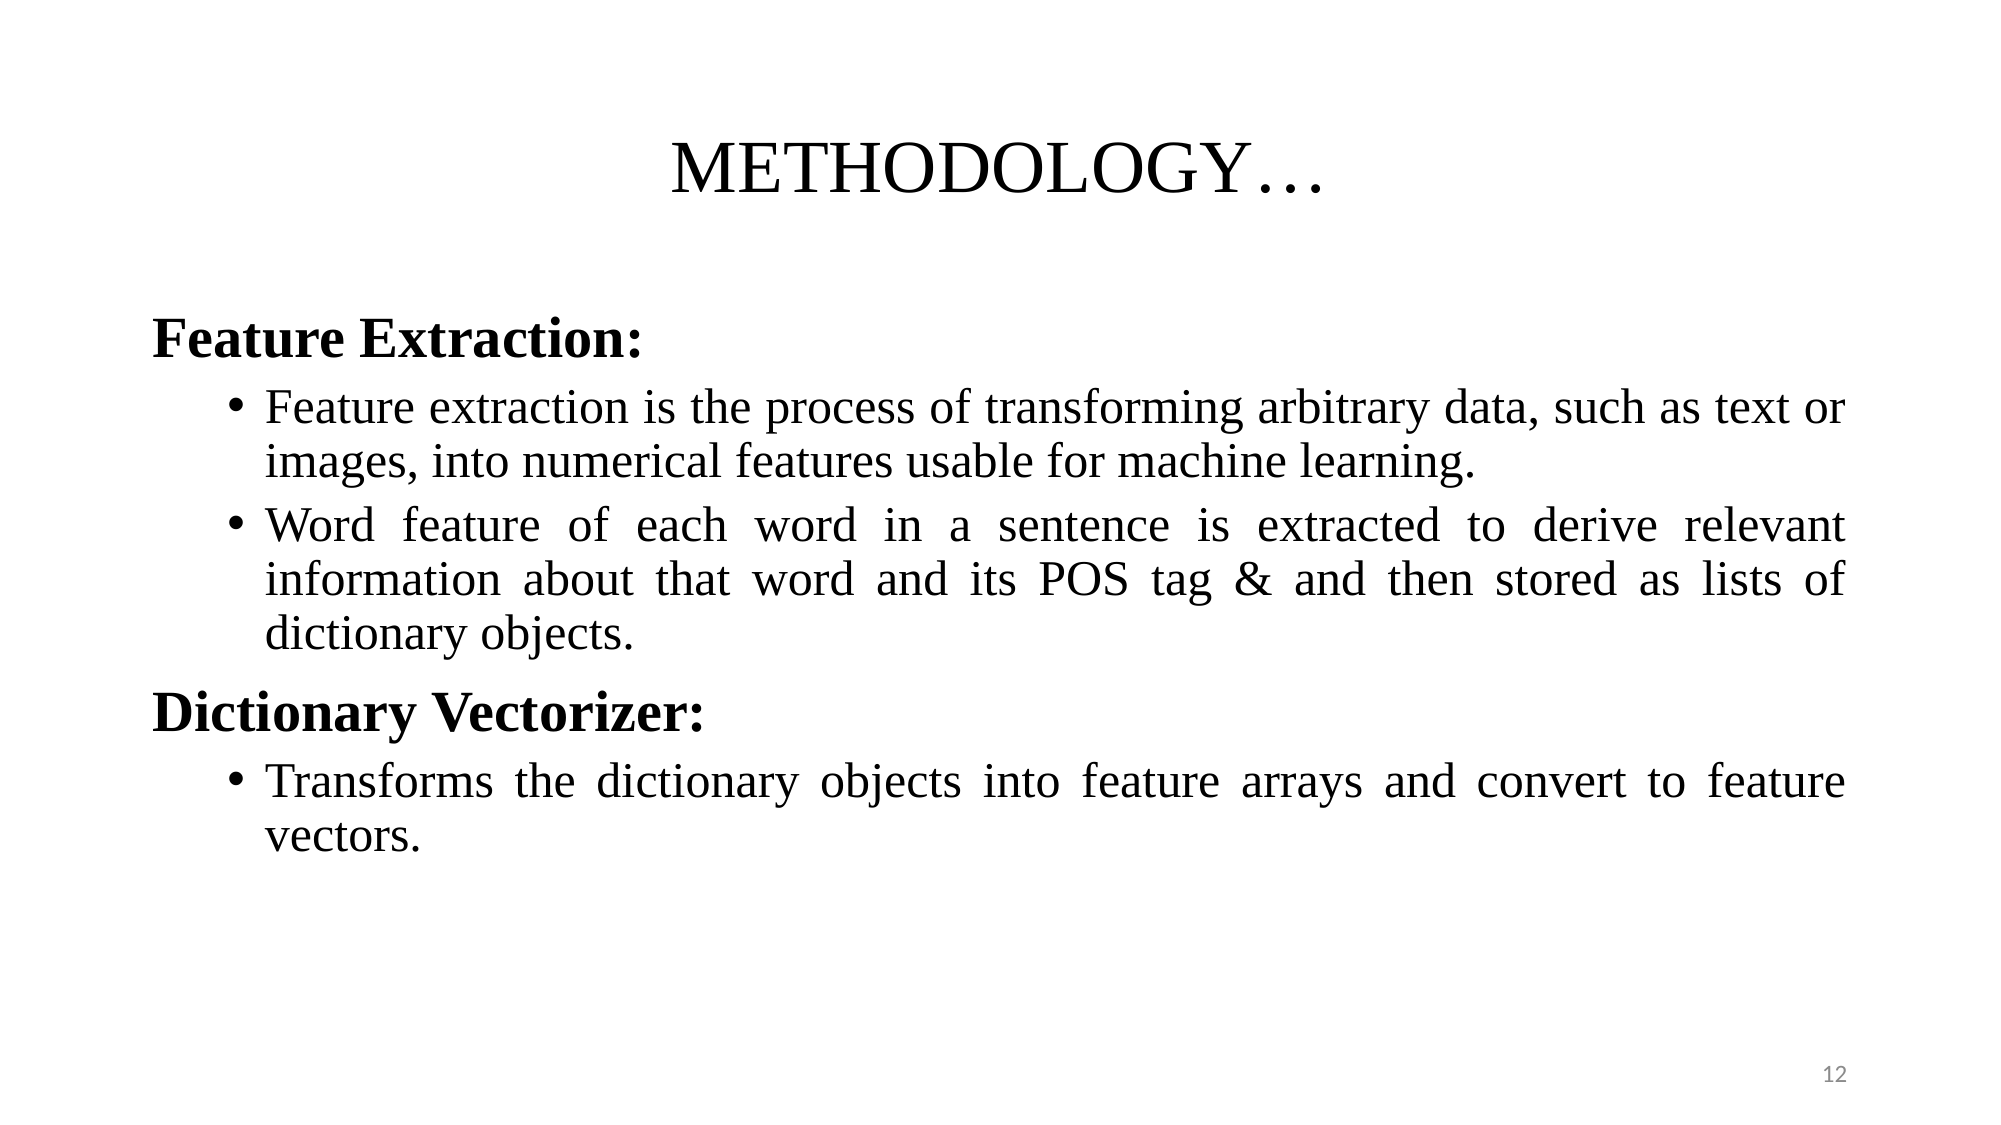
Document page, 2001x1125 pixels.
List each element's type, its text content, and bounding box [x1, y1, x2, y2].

title METHODOLOGY… [137, 59, 1863, 278]
list Feature Extraction: Feature extraction is the process of transforming arbitrary data, such as text or images, into numerical features usable for machine learning. Word feature of each word in a sentence is extracted to derive relevant information about that word and its POS tag & and then stored as lists of dictionary objects. Dictionary Vectorizer: Transforms the dictionary objects into feature arrays and convert to feature vectors. [137, 299, 1863, 1014]
slide_number 12 [1412, 1042, 1863, 1103]
